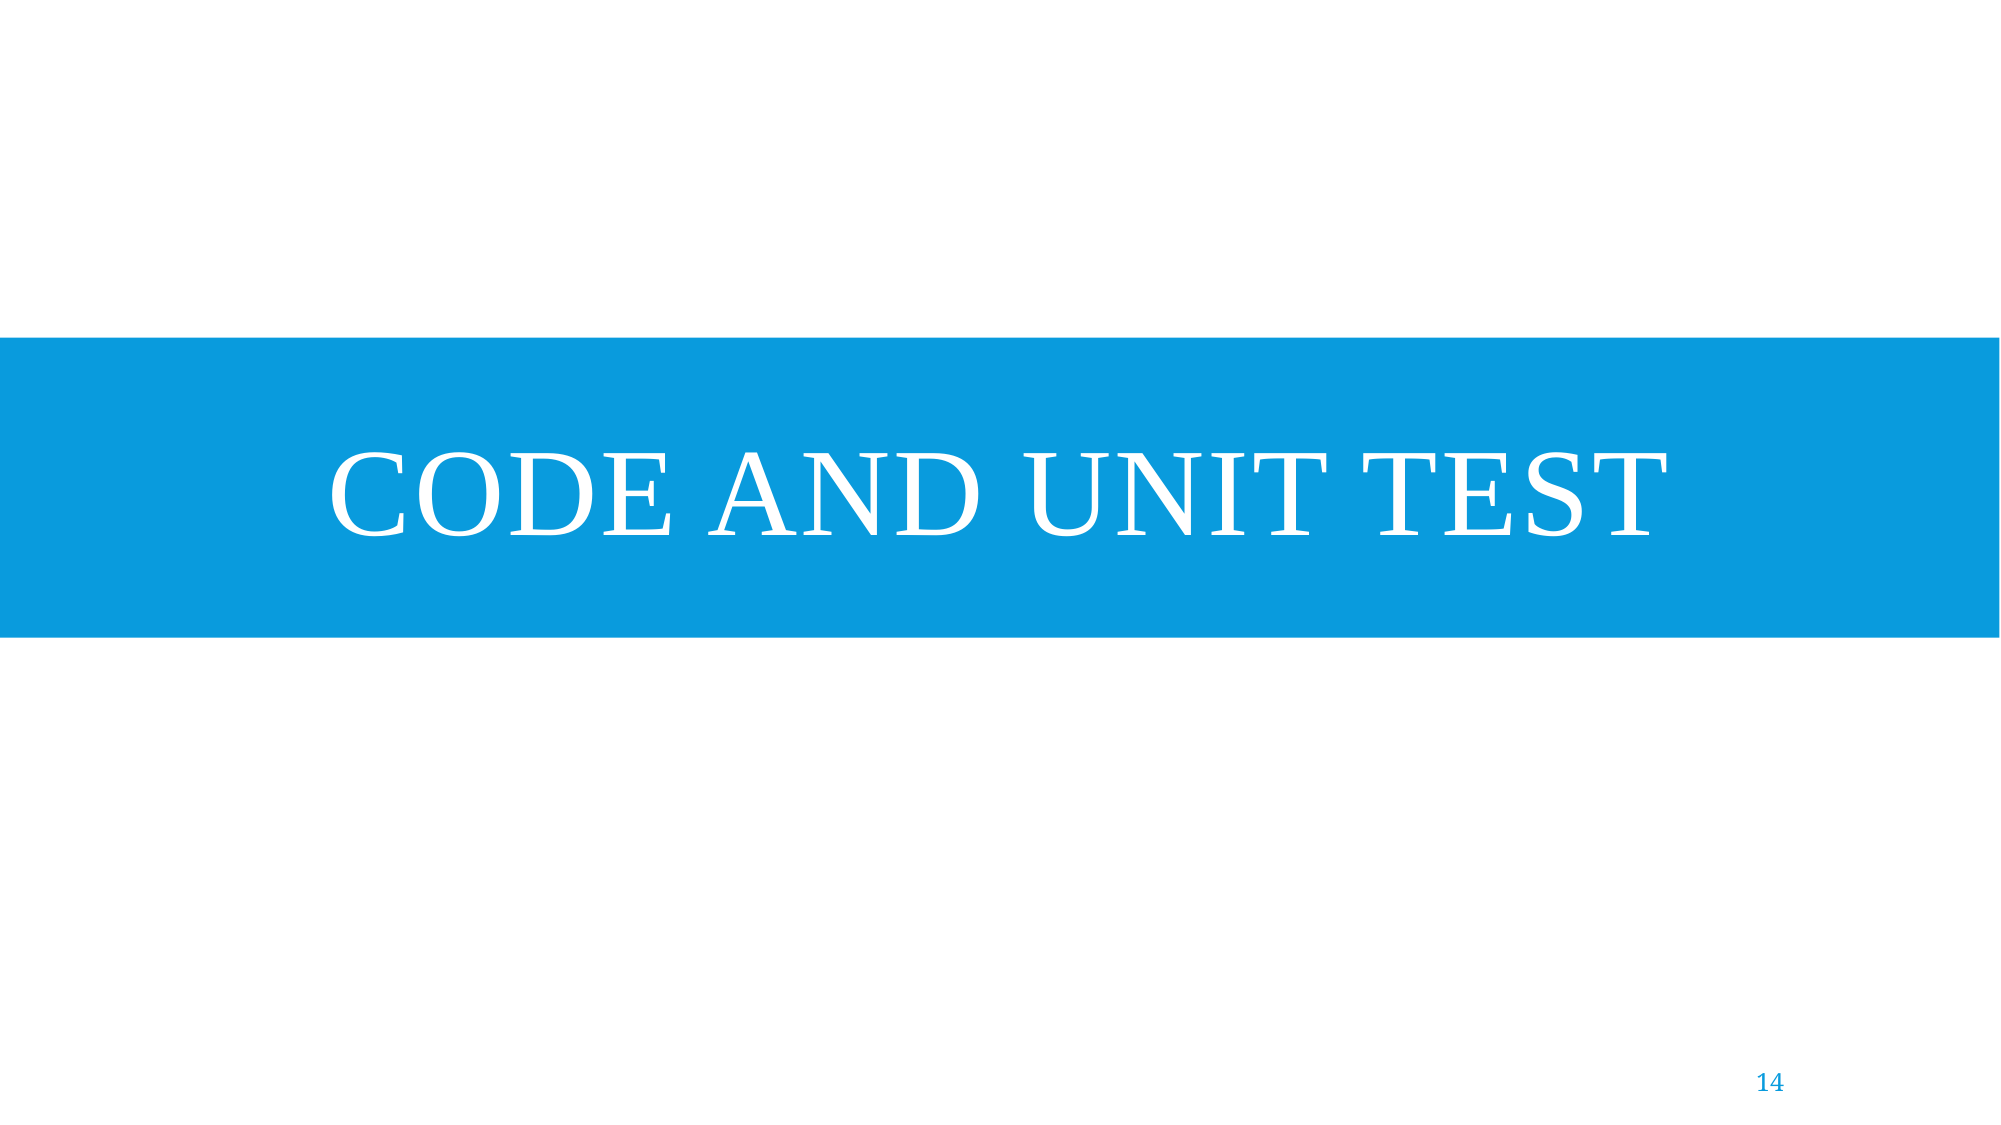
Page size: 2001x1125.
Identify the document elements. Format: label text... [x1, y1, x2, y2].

slide_number 14 [1748, 1053, 1904, 1114]
title Code And Unit Test [136, 362, 1862, 638]
